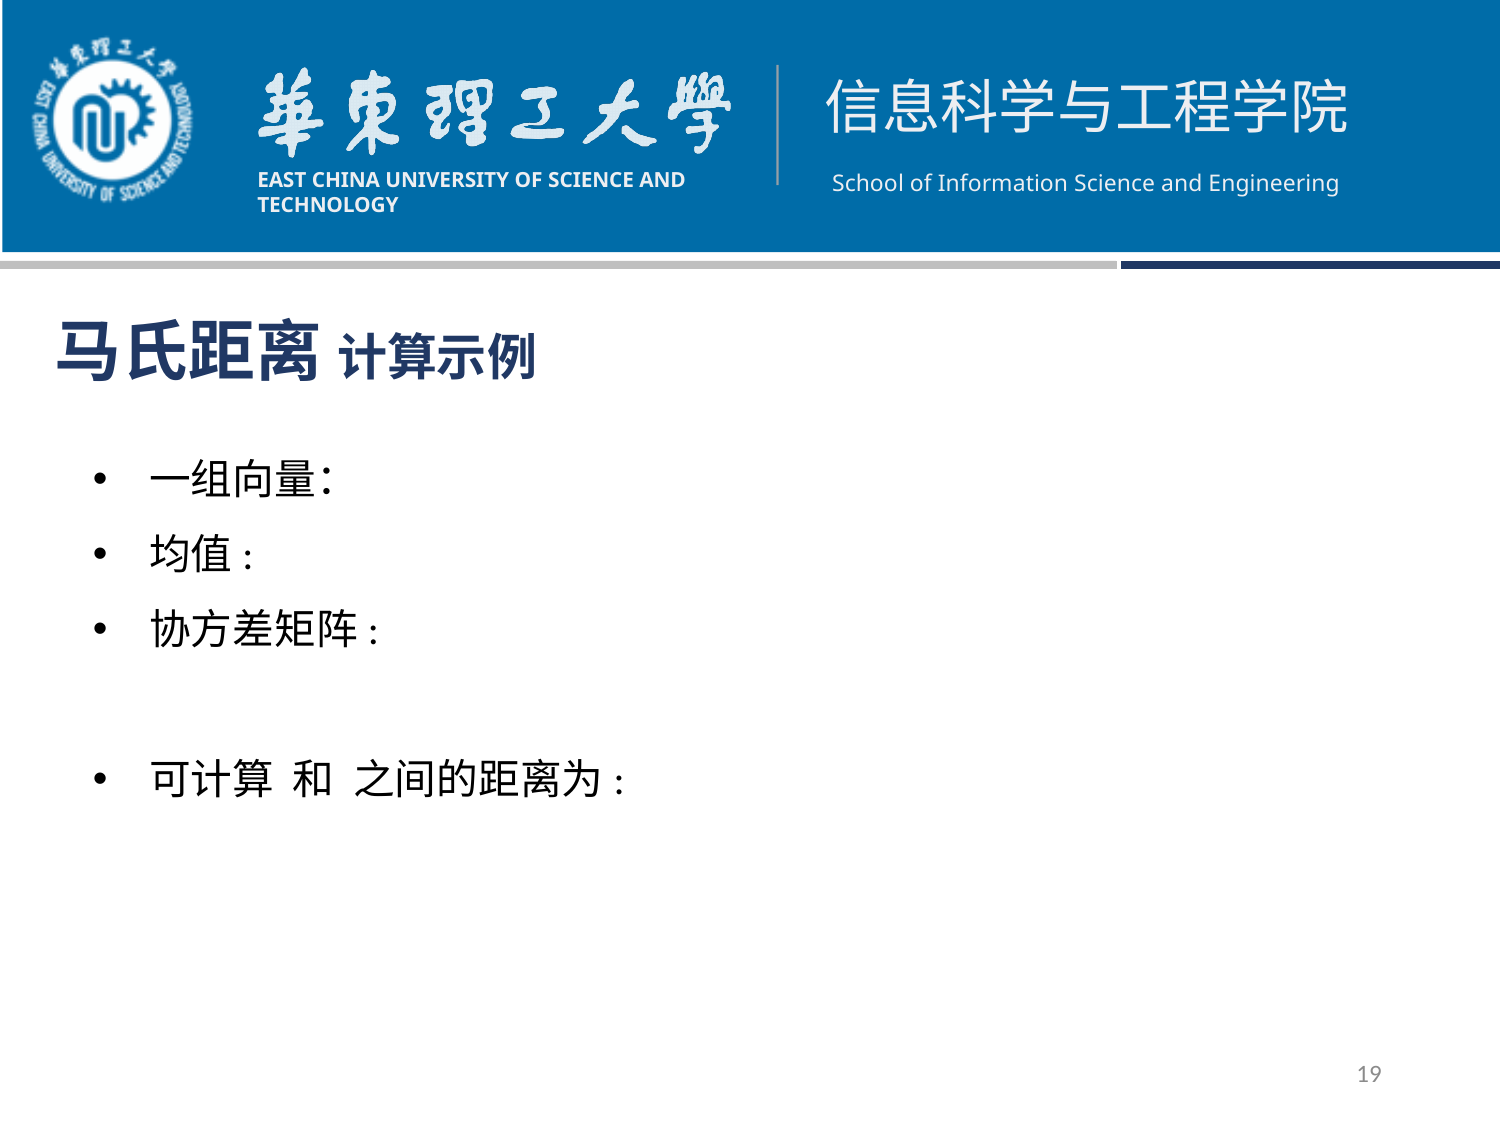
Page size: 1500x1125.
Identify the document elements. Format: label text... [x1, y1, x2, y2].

slide_number 19 [1059, 1042, 1397, 1103]
text_box 马氏距离 计算示例 [40, 301, 868, 396]
picture [22, 32, 202, 214]
